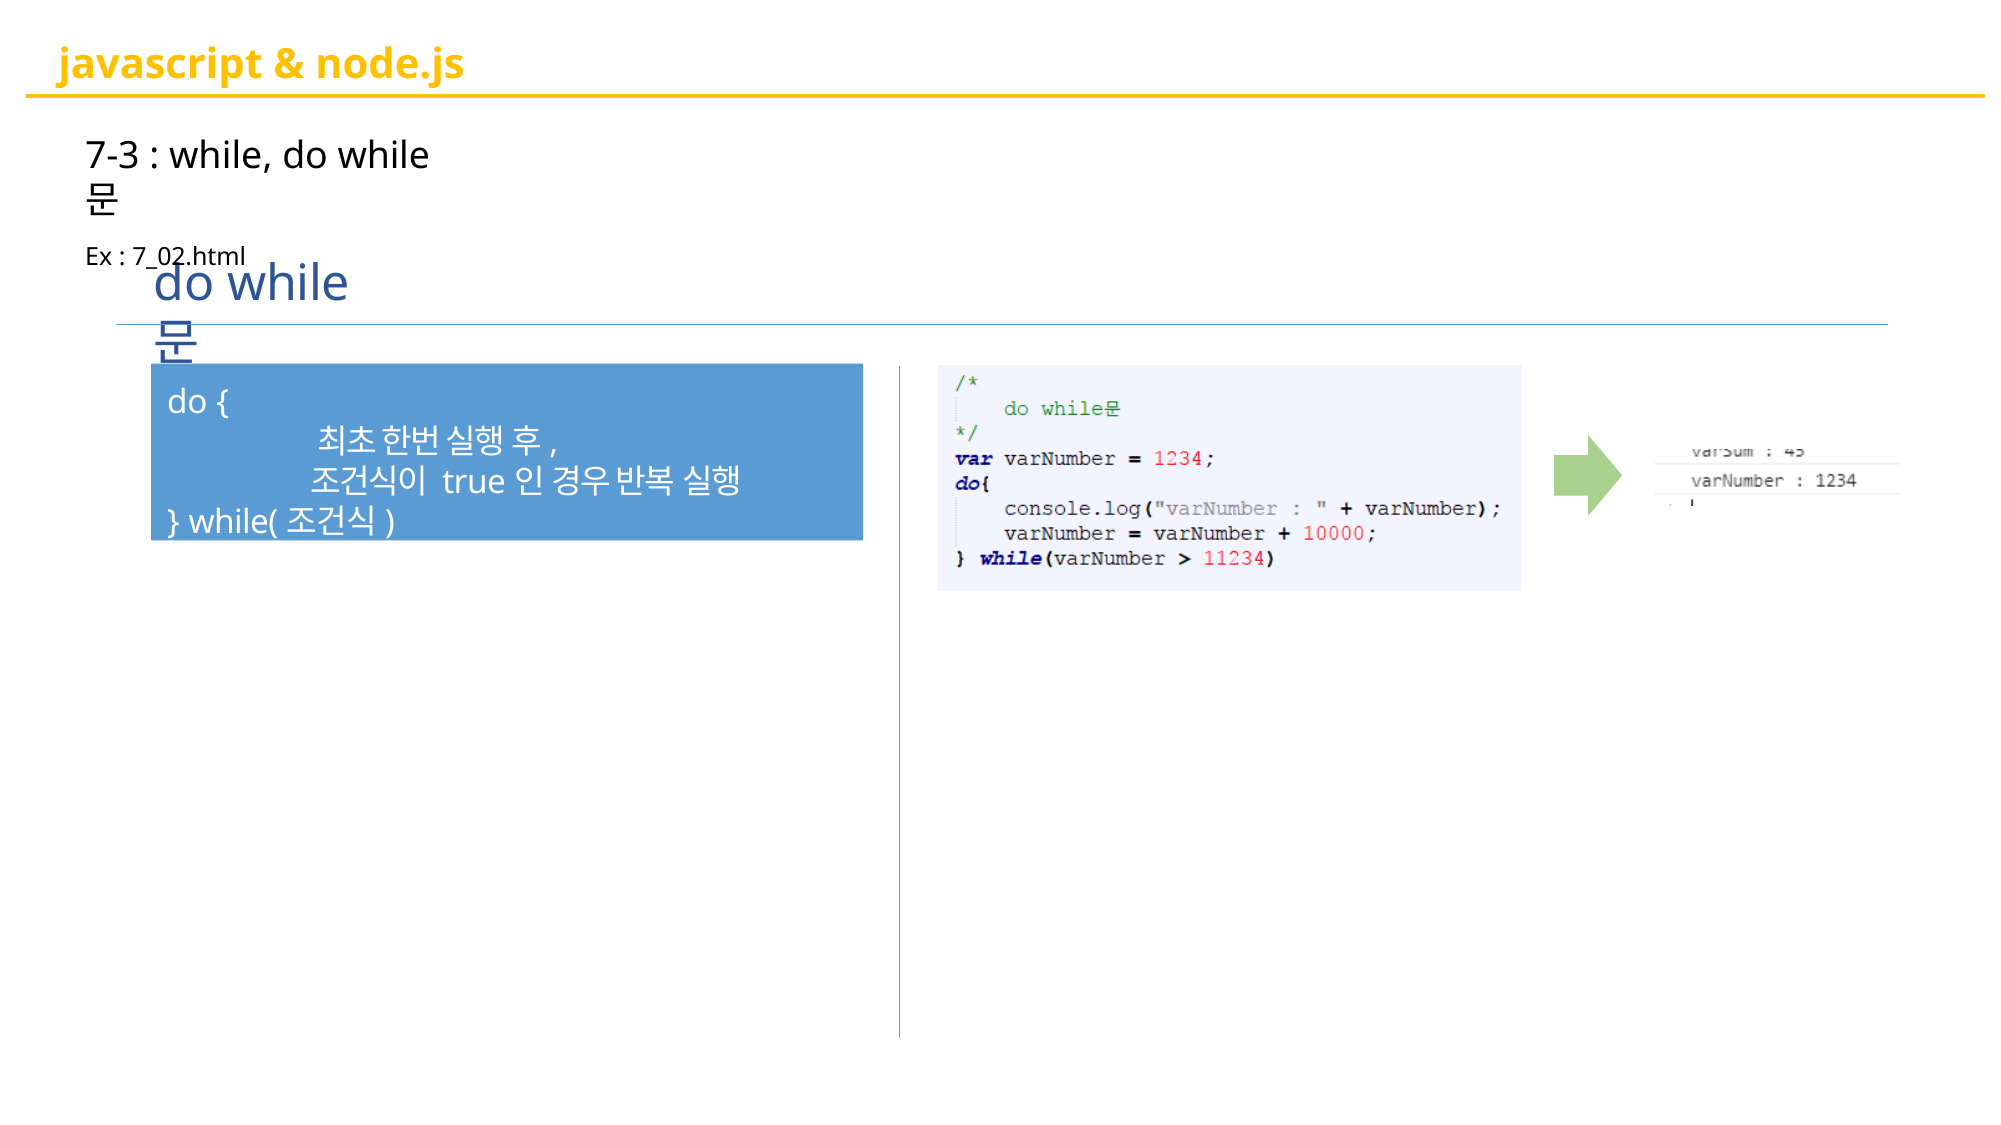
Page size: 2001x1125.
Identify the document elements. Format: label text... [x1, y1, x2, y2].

title javascript & node.js [58, 98, 1942, 226]
text_box [25, 94, 1985, 98]
title javascript & node.js [58, 35, 1942, 94]
text_box do { 최초 한번 실행 후, 조건식이 true인 경우 반복 실행 } while(조건식) [151, 363, 864, 541]
text_box [937, 365, 1522, 591]
text_box do while문 [151, 271, 392, 324]
text_box [1553, 434, 1623, 516]
text_box [1654, 449, 1900, 506]
text_box 7-3 : while, do while문 Ex : 7_02.html [83, 129, 468, 271]
text_box do while문 [151, 325, 392, 363]
